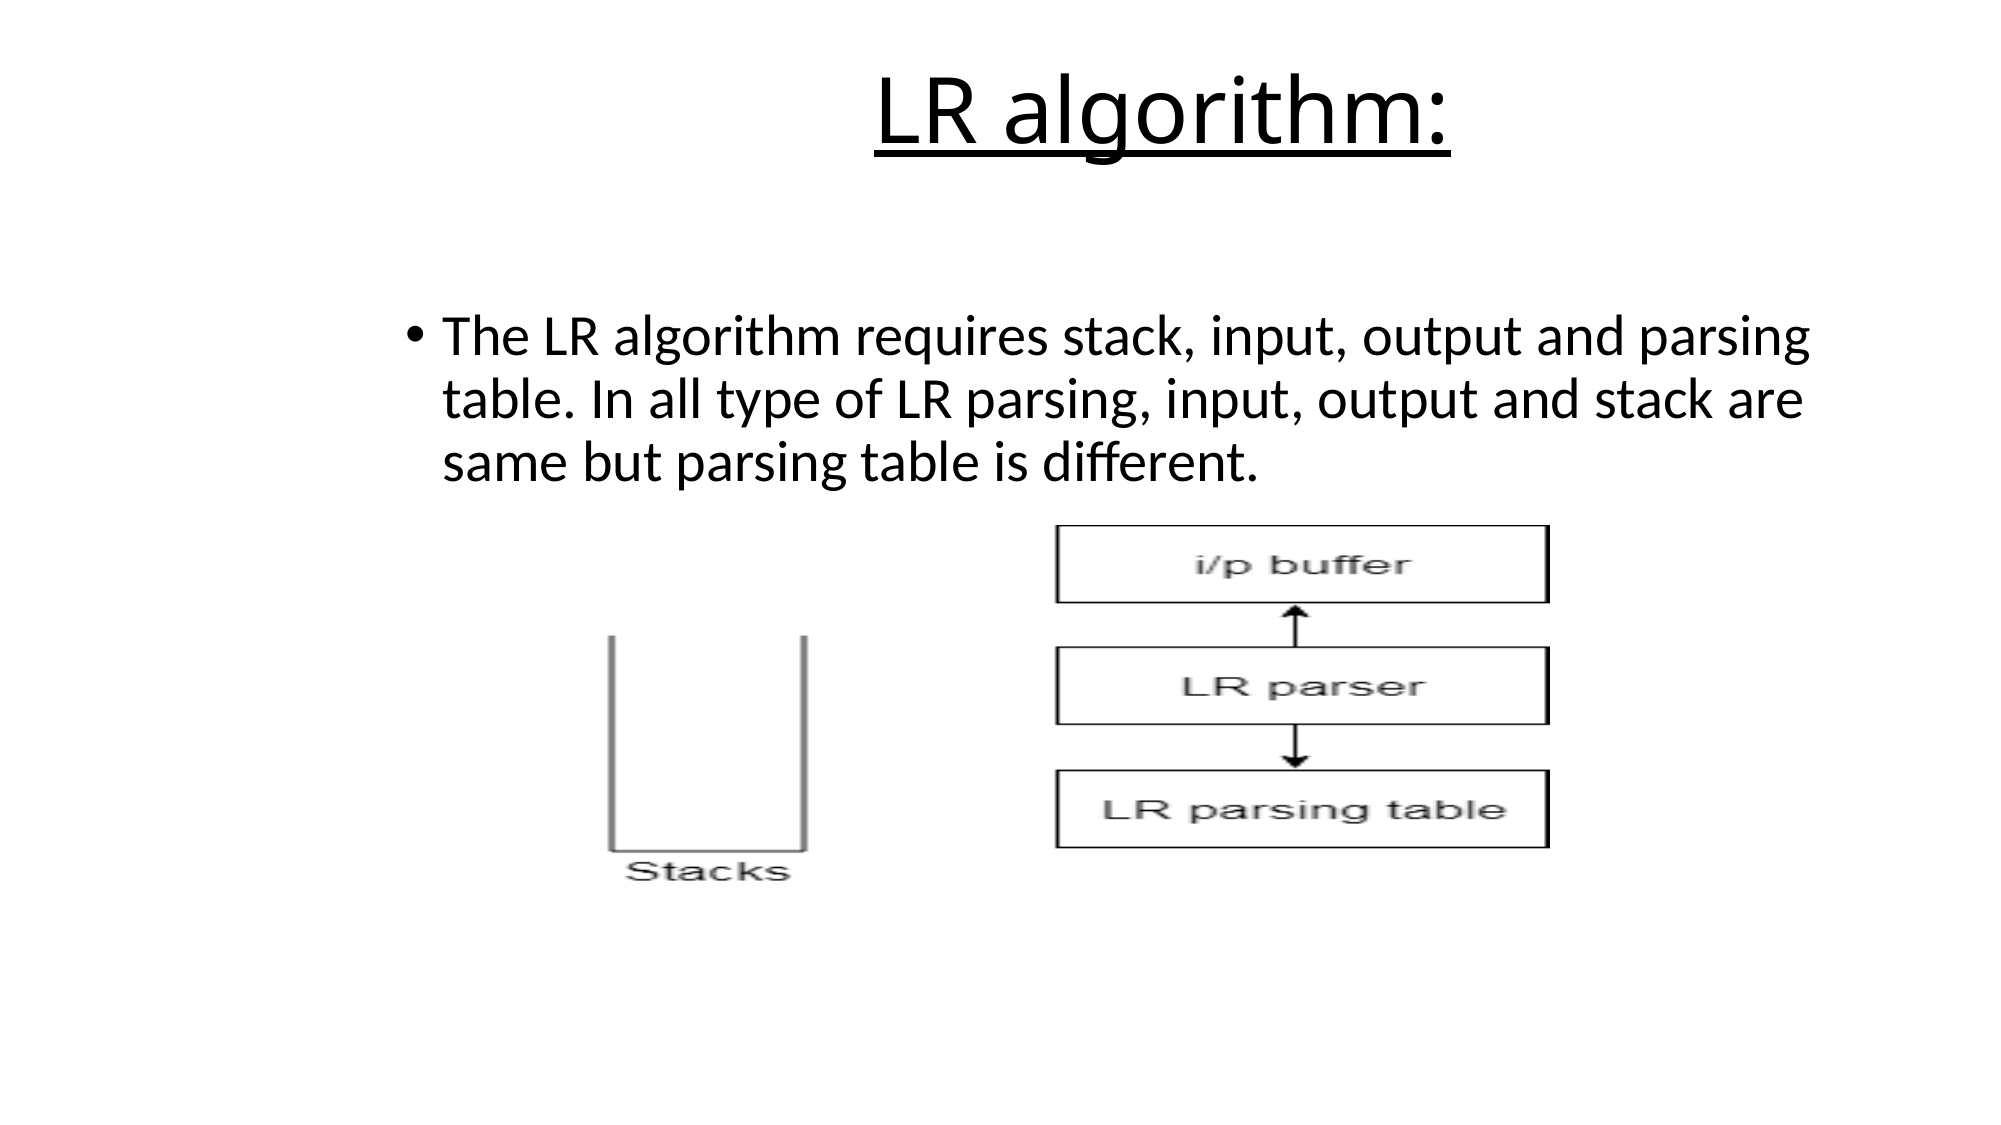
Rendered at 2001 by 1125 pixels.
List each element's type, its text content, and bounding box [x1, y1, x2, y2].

picture [585, 525, 1550, 887]
list The LR algorithm requires stack, input, output and parsing table. In all type of LR parsing, input, output and stack are same but parsing table is different. [390, 298, 1863, 1012]
title LR algorithm: [462, 59, 1863, 278]
